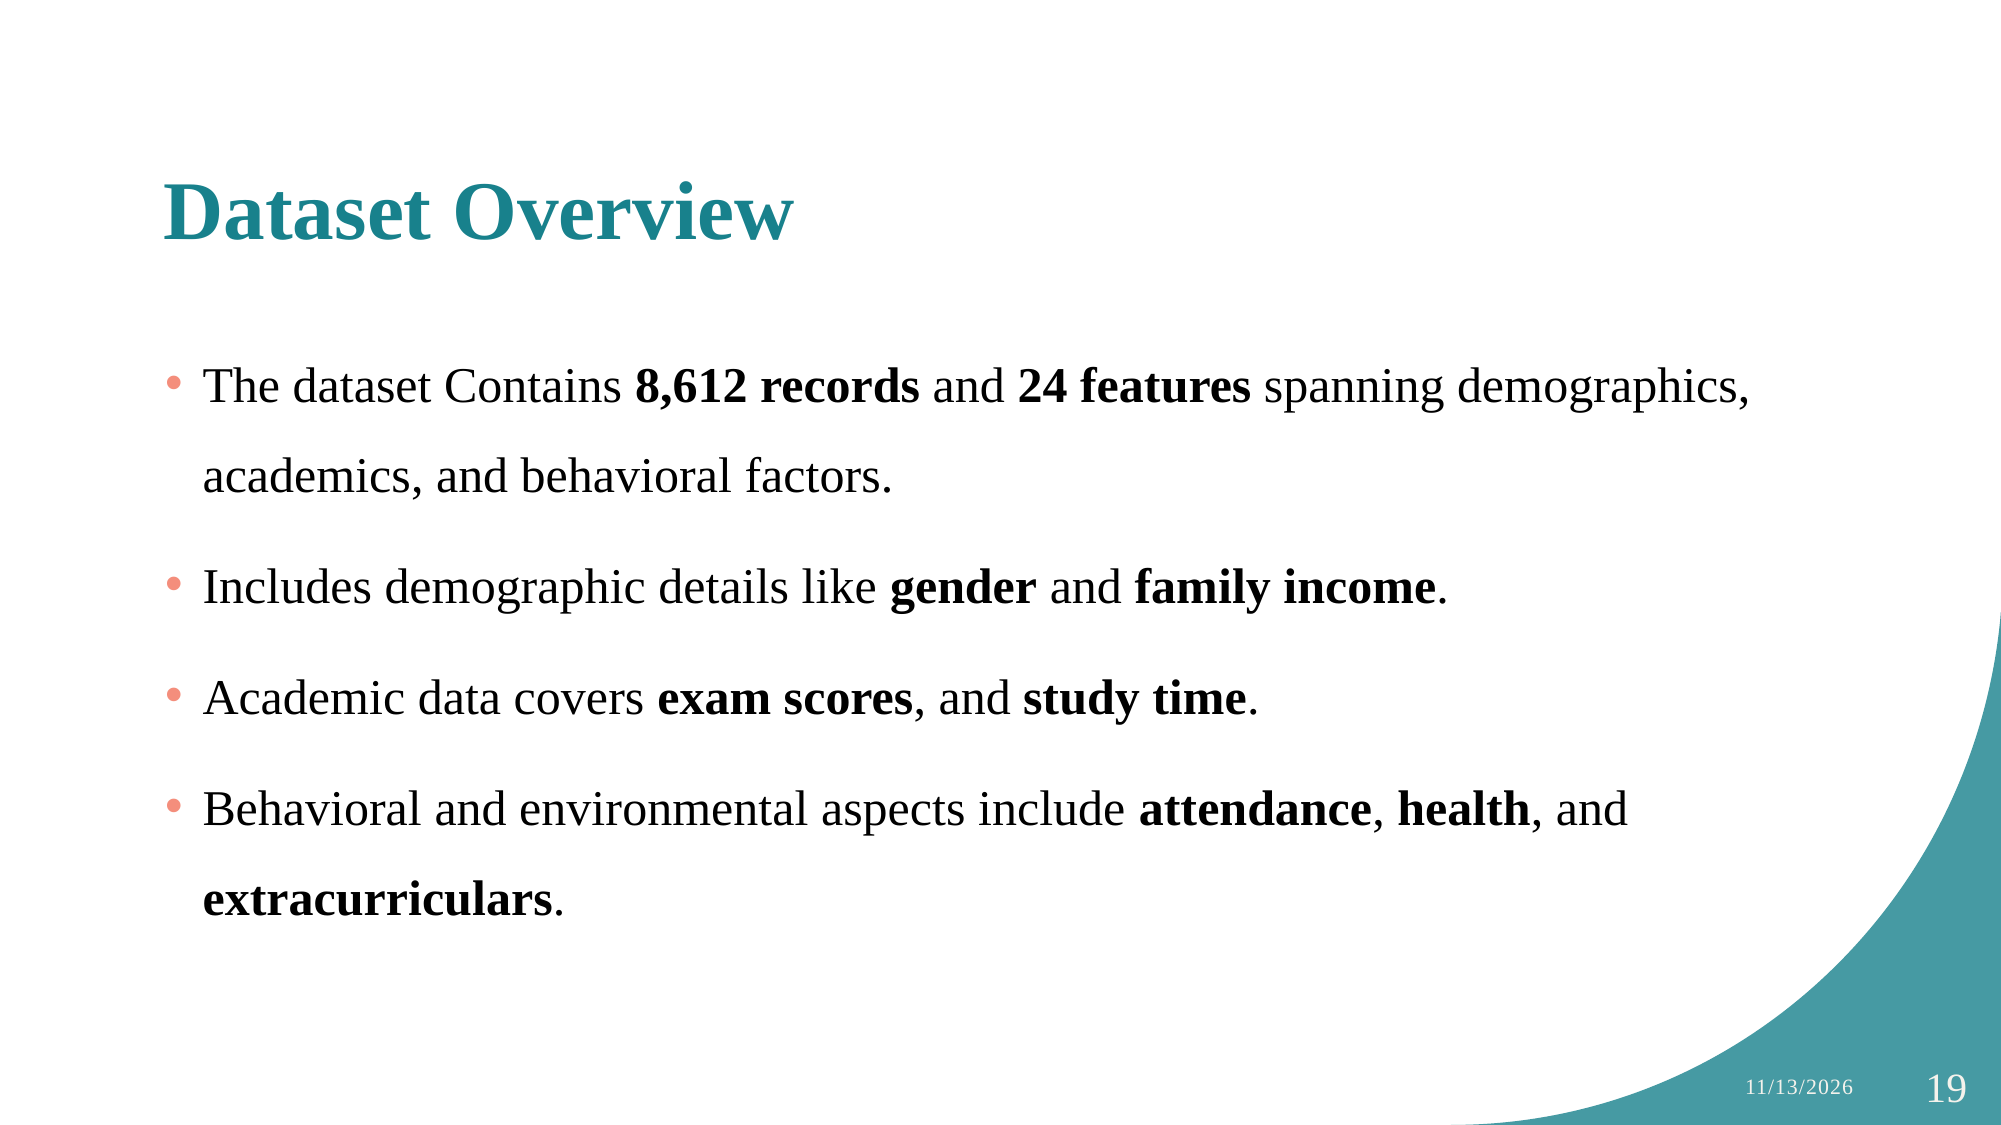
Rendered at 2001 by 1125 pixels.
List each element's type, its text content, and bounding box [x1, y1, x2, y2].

slide_number 19 [1869, 1055, 1983, 1116]
list The dataset Contains 8,612 records and 24 features spanning demographics, academics, and behavioral factors. Includes demographic details like gender and family income. Academic data covers exam scores, and study time. Behavioral and environmental aspects include attendance, health, and extracurriculars. [150, 314, 1777, 992]
slide_number 15-Jan-25 [1529, 1055, 1869, 1116]
title Dataset Overview [148, 96, 1775, 315]
